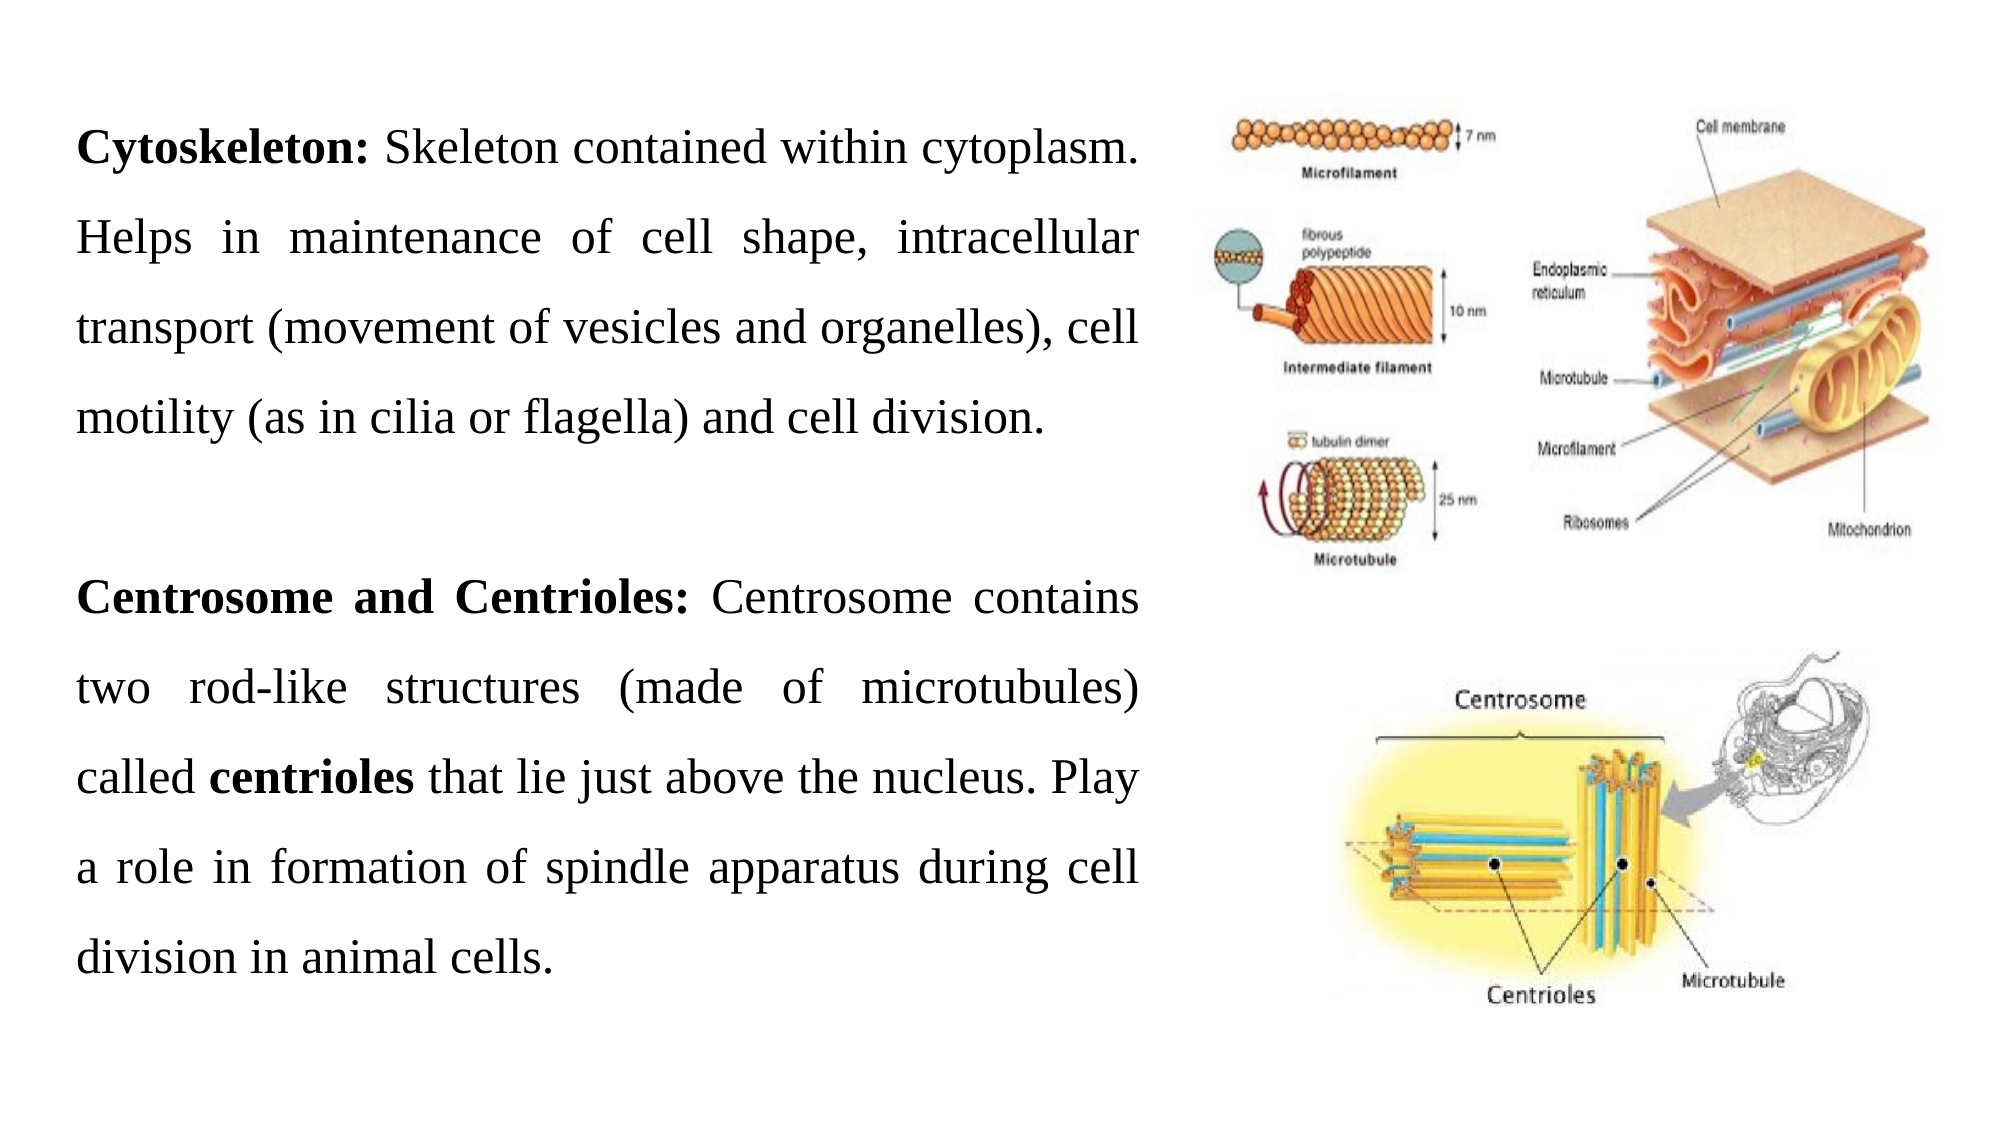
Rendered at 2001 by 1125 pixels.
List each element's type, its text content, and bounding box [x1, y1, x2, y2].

text_box Cytoskeleton: Skeleton contained within cytoplasm. Helps in maintenance of cell shape, intracellular transport (movement of vesicles and organelles), cell motility (as in cilia or flagella) and cell division. Centrosome and Centrioles: Centrosome contains two rod-like structures (made of microtubules) called centrioles that lie just above the nucleus. Play a role in formation of spindle apparatus during cell division in animal cells. [61, 76, 1156, 991]
picture [1168, 94, 1967, 601]
picture [1327, 648, 1876, 1010]
